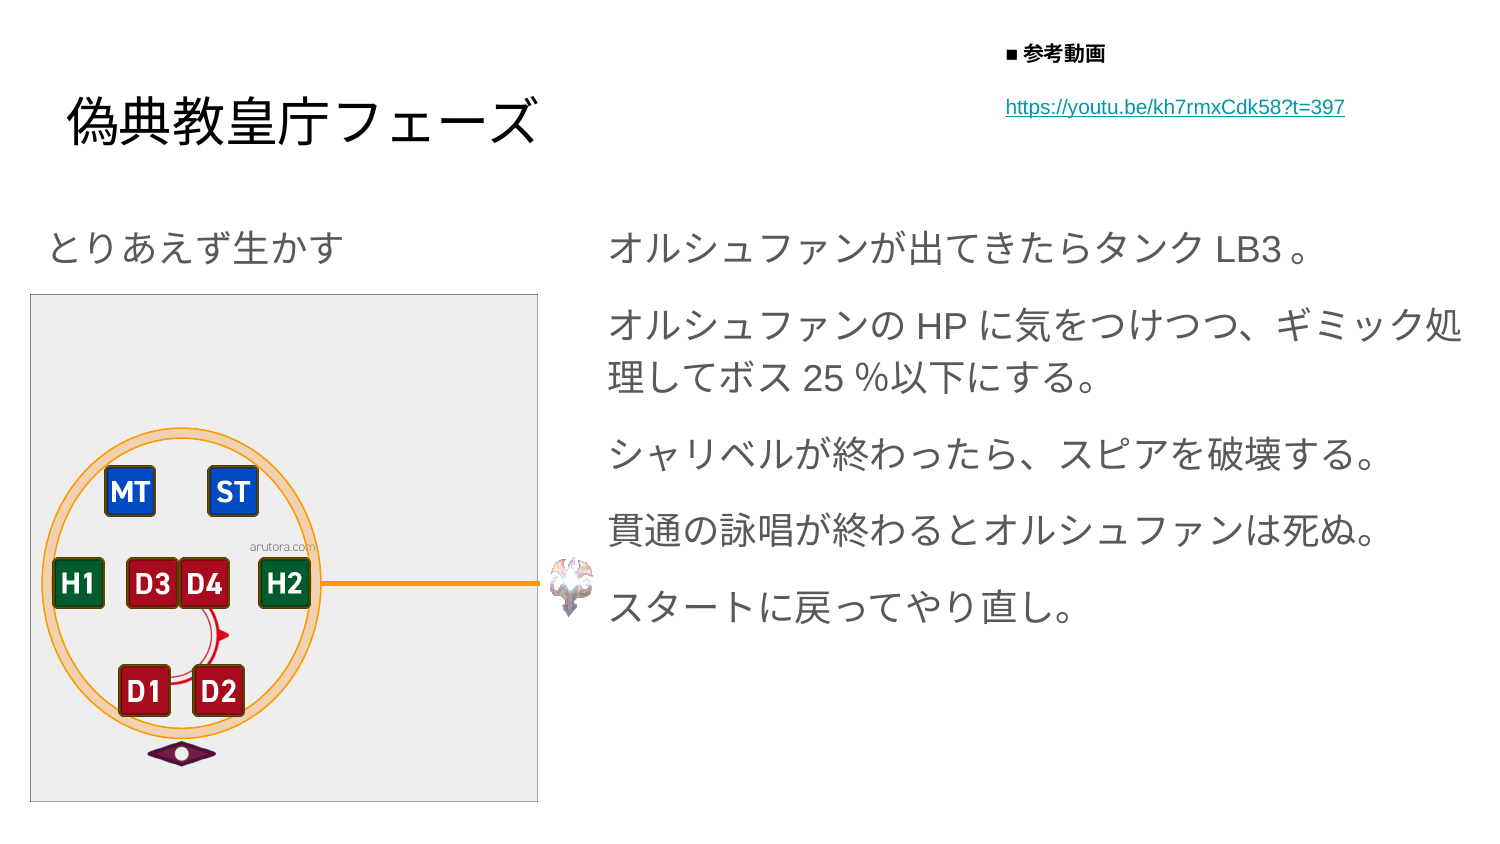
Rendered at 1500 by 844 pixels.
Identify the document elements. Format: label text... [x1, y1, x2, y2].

list ■参考動画 https://youtu.be/kh7rmxCdk58?t=397 [990, 22, 1449, 158]
title 偽典教皇庁フェーズ [51, 72, 1449, 167]
text_box とりあえず生かす [30, 203, 387, 286]
picture [29, 294, 601, 803]
list オルシュファンが出てきたらタンクLB3。 オルシュファンのHPに気をつけつつ、ギミック処理してボス25％以下にする。 シャリベルが終わったら、スピアを破壊する。 貫通の詠唱が終わるとオルシュファンは死ぬ。 スタートに戻ってやり直し。 [592, 203, 1493, 803]
